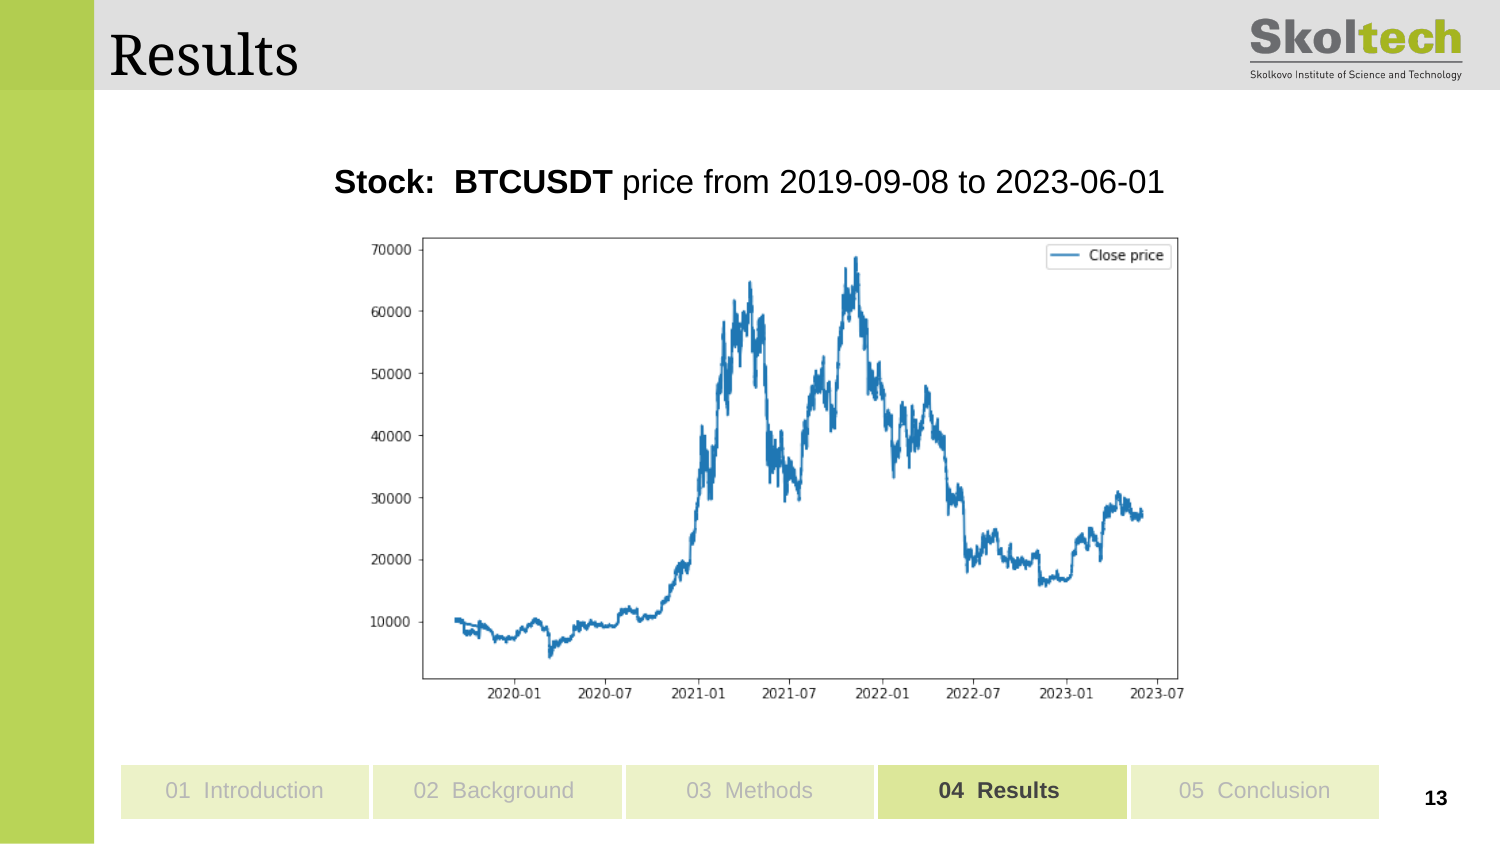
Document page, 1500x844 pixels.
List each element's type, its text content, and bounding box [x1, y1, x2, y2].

table_header 02 Background [373, 765, 622, 819]
text_box 13 [1409, 772, 1474, 823]
text_box [0, 98, 95, 844]
text_box Stock: BTCUSDT price from 2019-09-08 to 2023-06-01 [198, 144, 1302, 215]
picture [360, 227, 1195, 711]
table_header 05 Conclusion [1131, 765, 1379, 819]
table_header 03 Methods [626, 765, 874, 819]
table_header 01 Introduction [121, 765, 369, 819]
picture [0, 0, 1500, 90]
table_header 04 Results [878, 765, 1127, 819]
